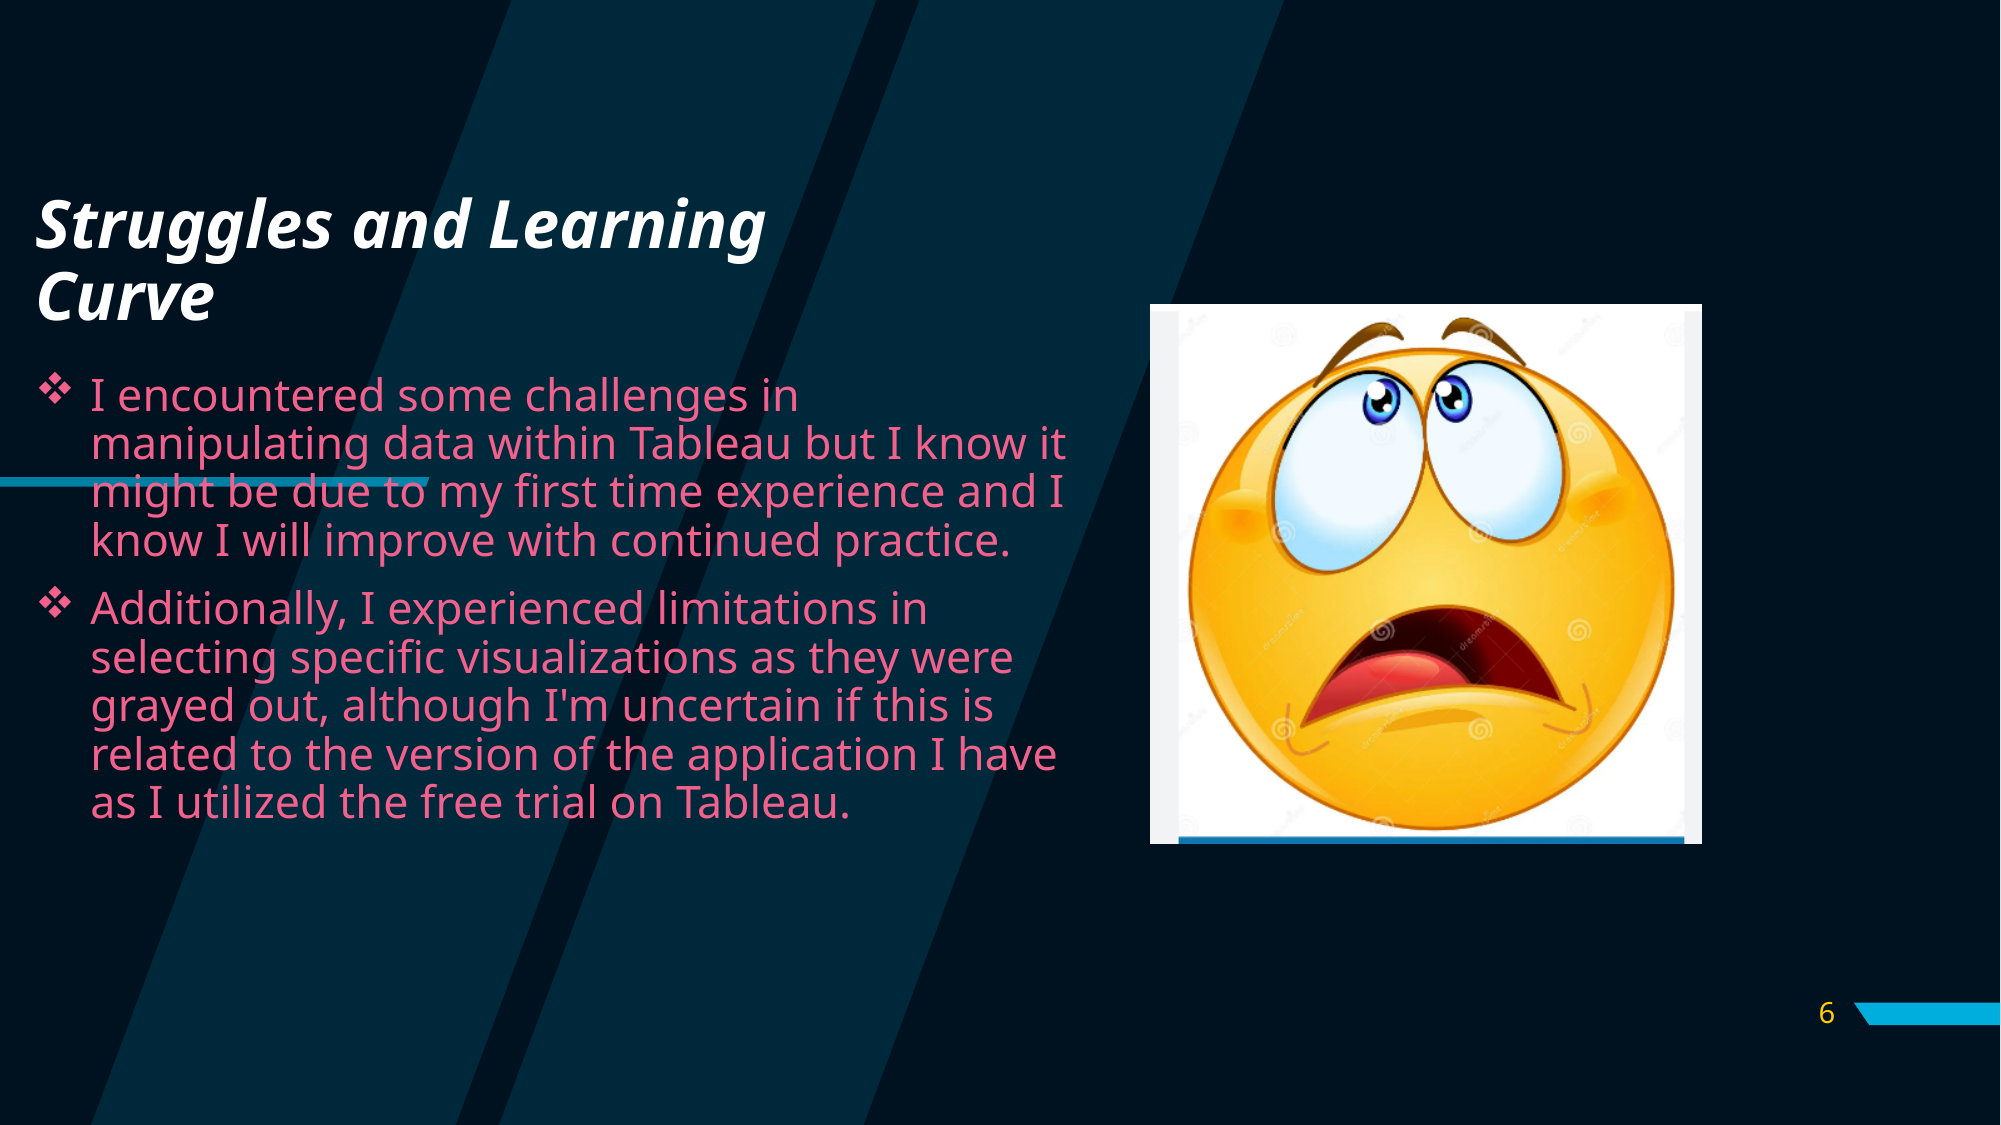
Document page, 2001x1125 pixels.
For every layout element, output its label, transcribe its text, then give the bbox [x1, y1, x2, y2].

slide_number 6 [1760, 984, 1851, 1045]
title Struggles and Learning Curve [20, 182, 974, 344]
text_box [1150, 304, 1702, 844]
list I encountered some challenges in manipulating data within Tableau but I know it might be due to my first time experience and I know I will improve with continued practice. Additionally, I experienced limitations in selecting specific visualizations as they were grayed out, although I'm uncertain if this is related to the version of the application I have as I utilized the free trial on Tableau. [20, 364, 1091, 879]
